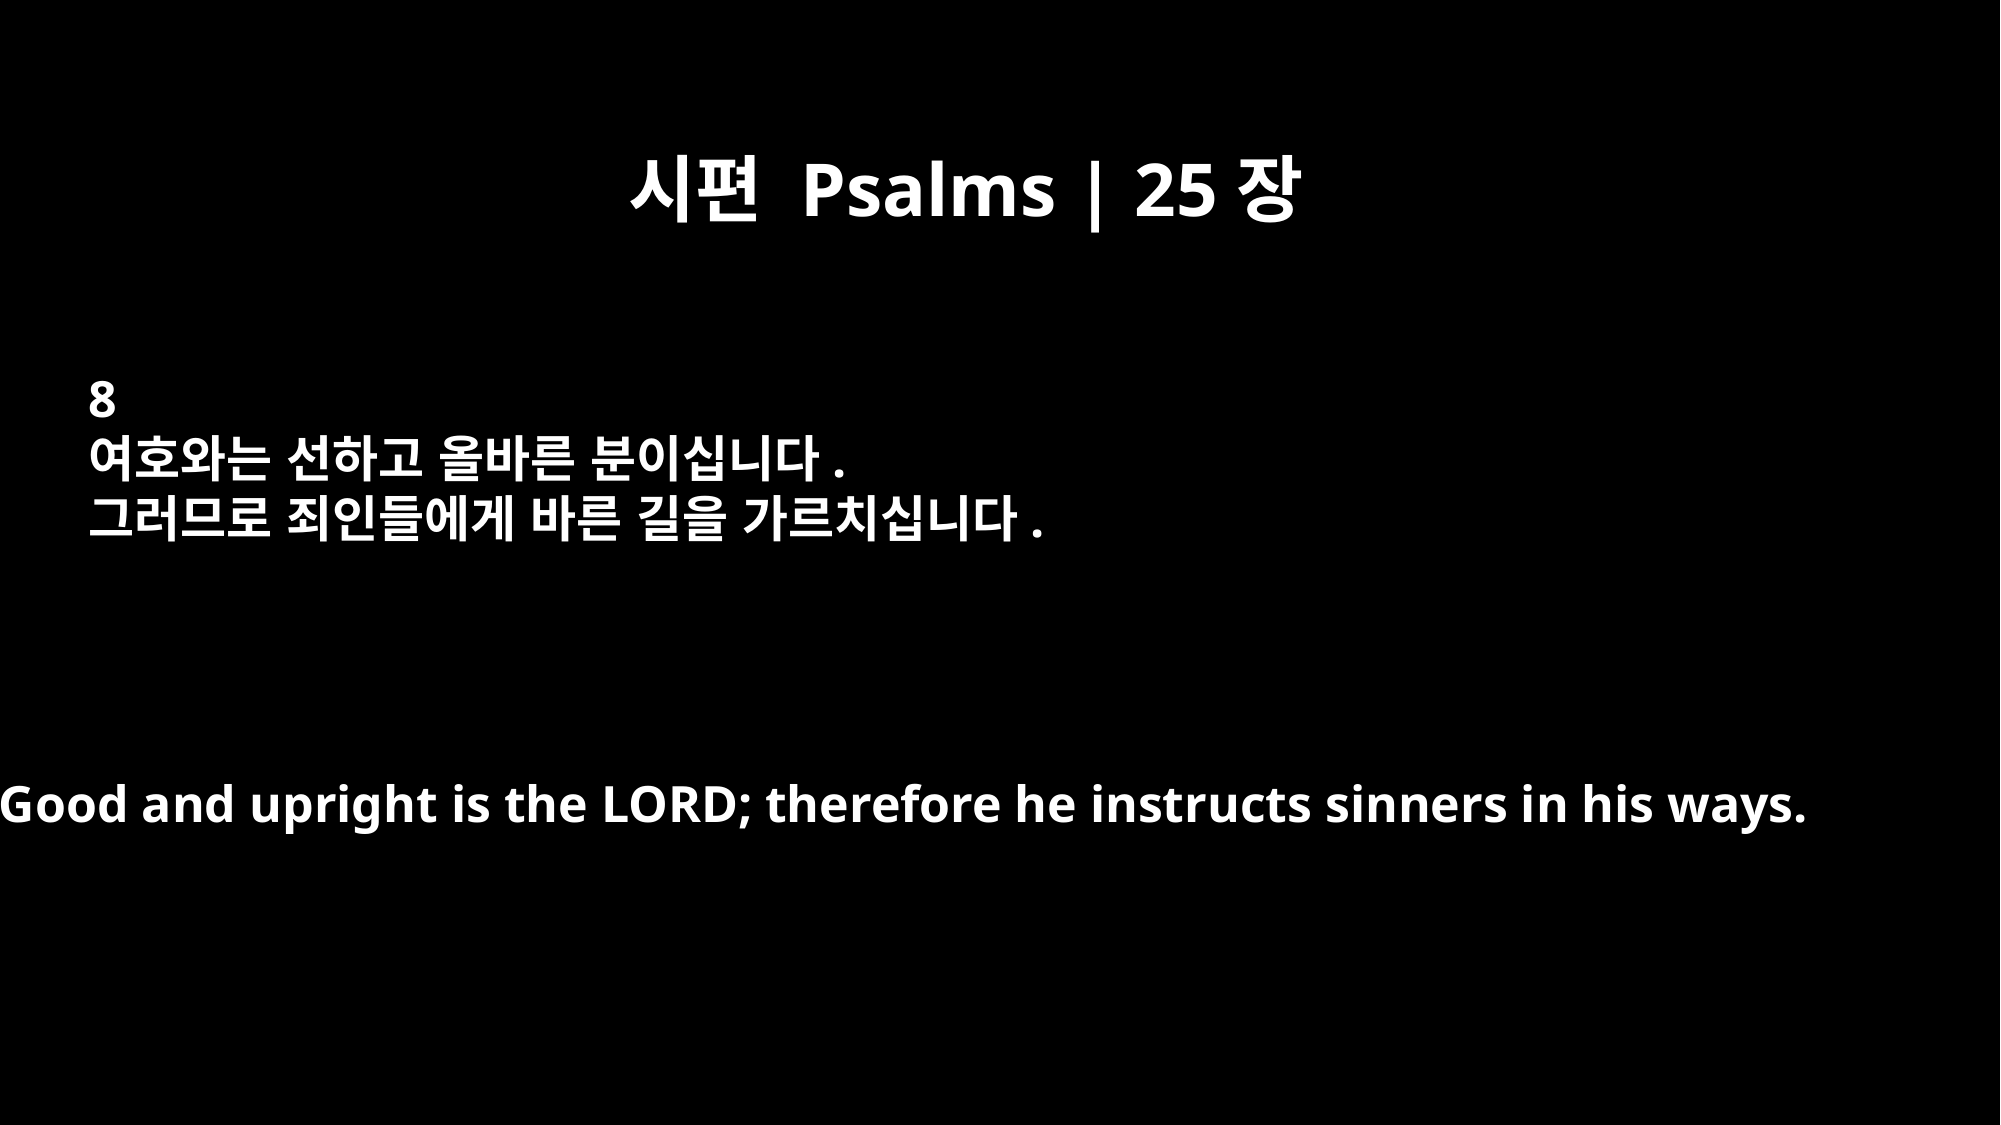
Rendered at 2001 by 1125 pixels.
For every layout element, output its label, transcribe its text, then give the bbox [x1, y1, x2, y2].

text_box 시편 Psalms | 25장 [613, 136, 1319, 239]
text_box Good and upright is the LORD; therefore he instructs sinners in his ways. [0, 764, 1824, 840]
text_box 8 여호와는 선하고 올바른 분이십니다. 그러므로 죄인들에게 바른 길을 가르치십니다. [73, 359, 1060, 555]
